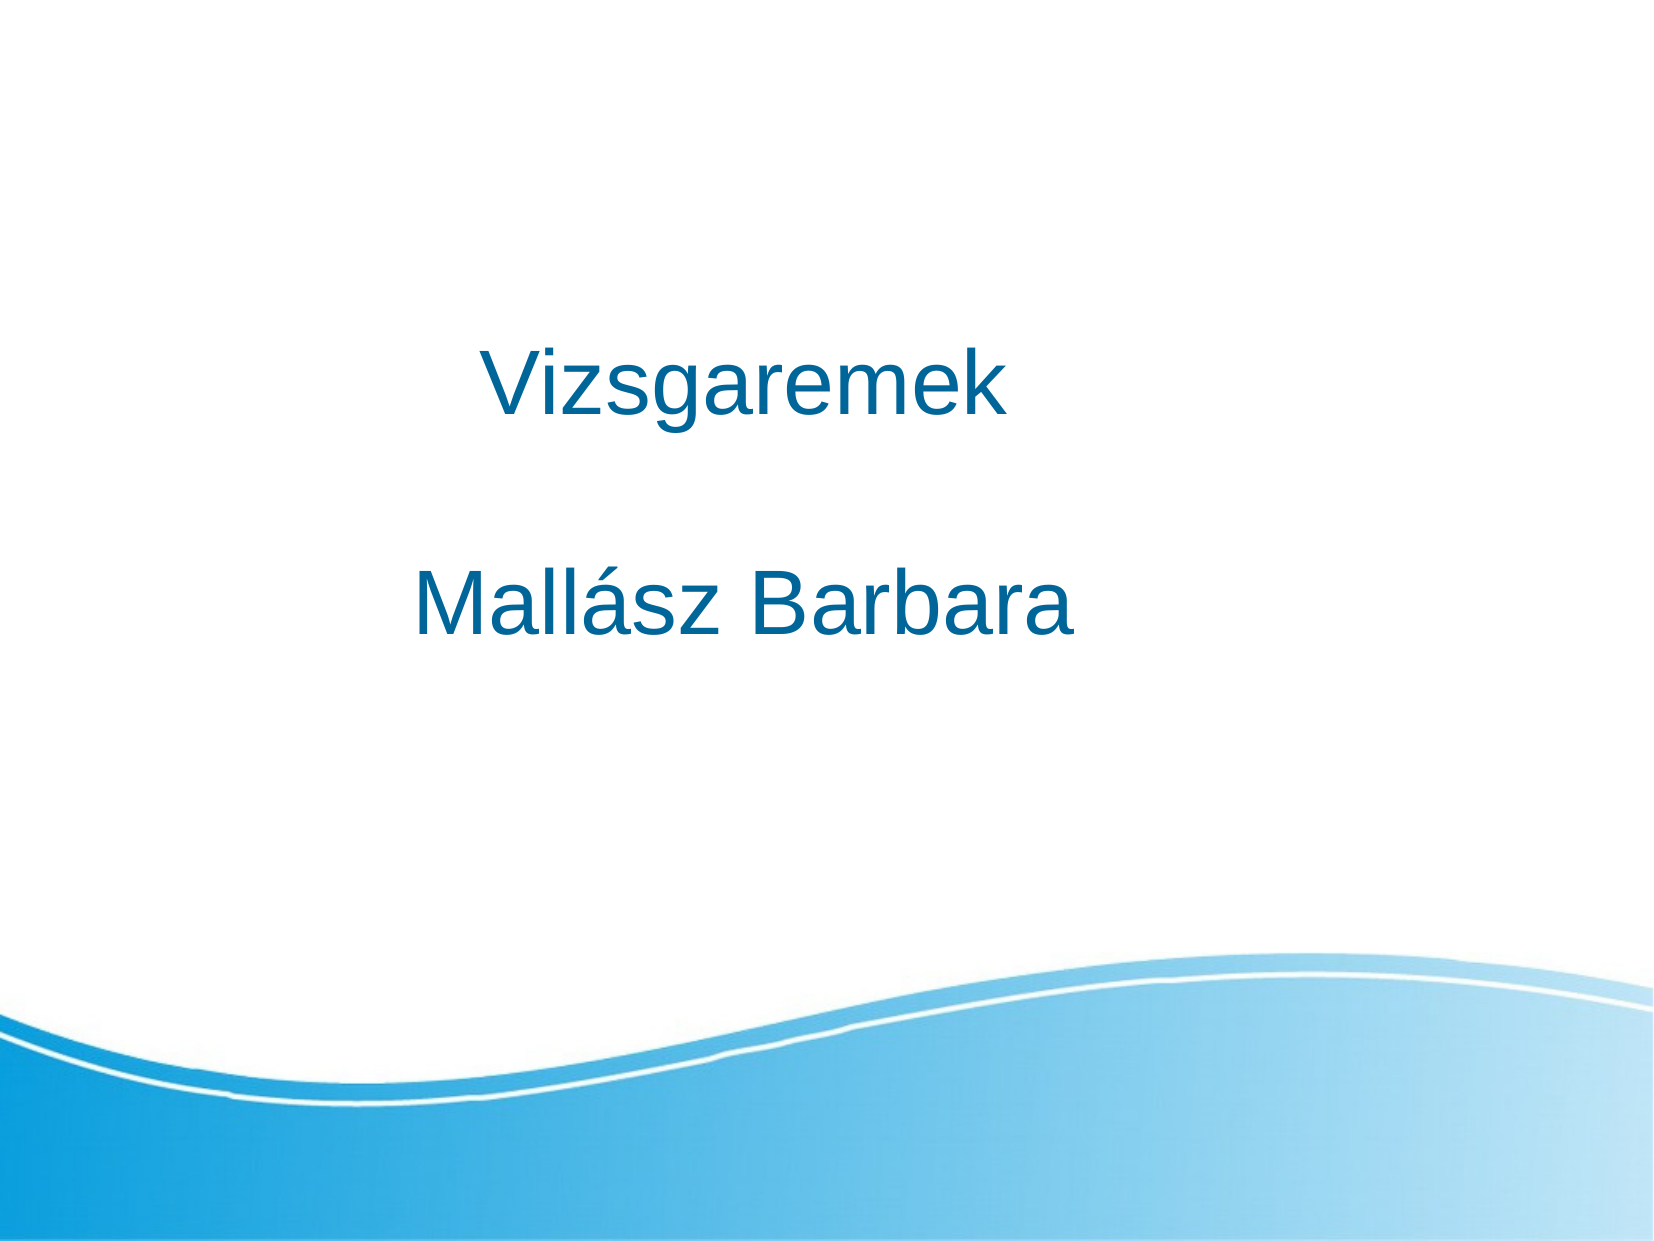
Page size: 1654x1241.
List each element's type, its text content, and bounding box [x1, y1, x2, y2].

picture [85, 1053, 95, 1059]
title Vizsgaremek Mallász Barbara [0, 333, 1489, 642]
picture [0, 952, 1654, 1241]
